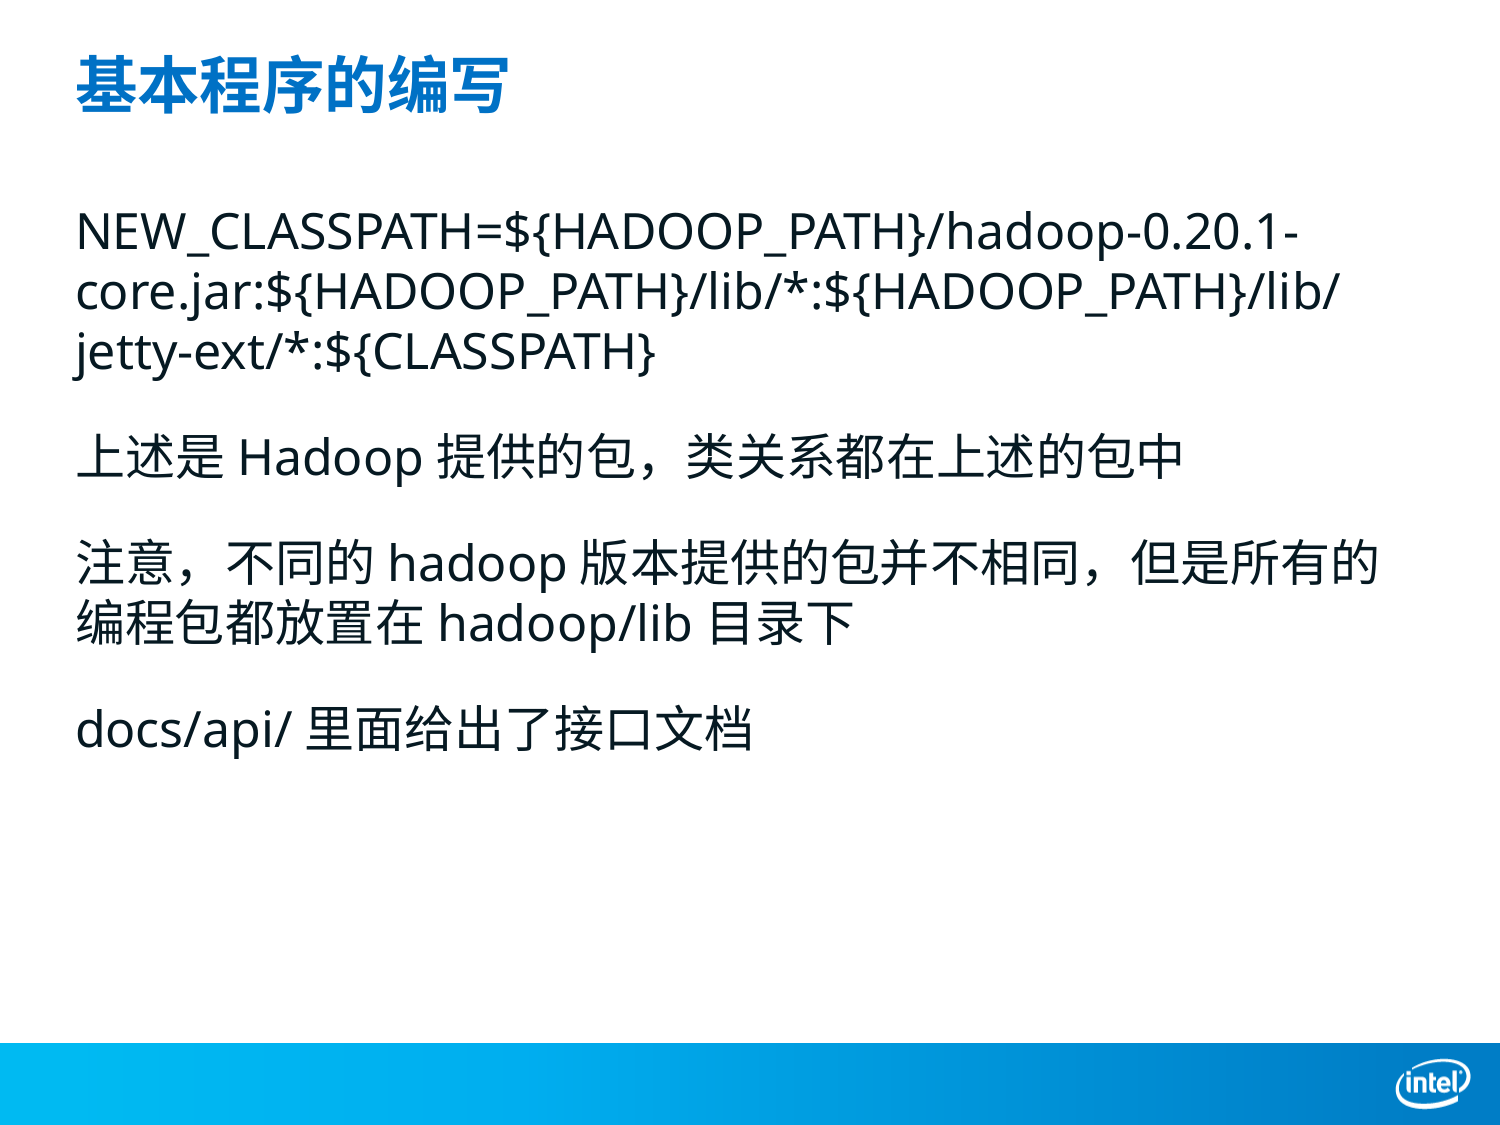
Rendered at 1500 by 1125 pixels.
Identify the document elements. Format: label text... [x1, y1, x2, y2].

list NEW_CLASSPATH=${HADOOP_PATH}/hadoop-0.20.1-core.jar:${HADOOP_PATH}/lib/*:${HADOOP_PATH}/lib/jetty-ext/*:${CLASSPATH} 上述是Hadoop提供的包，类关系都在上述的包中 注意，不同的hadoop版本提供的包并不相同，但是所有的编程包都放置在hadoop/lib目录下 docs/api/里面给出了接口文档 [75, 200, 1425, 1010]
picture [1324, 1043, 1500, 1125]
picture [1289, 1043, 1296, 1125]
picture [1245, 1043, 1252, 1125]
title 基本程序的编写 [75, 67, 1425, 200]
picture [1307, 1043, 1314, 1125]
